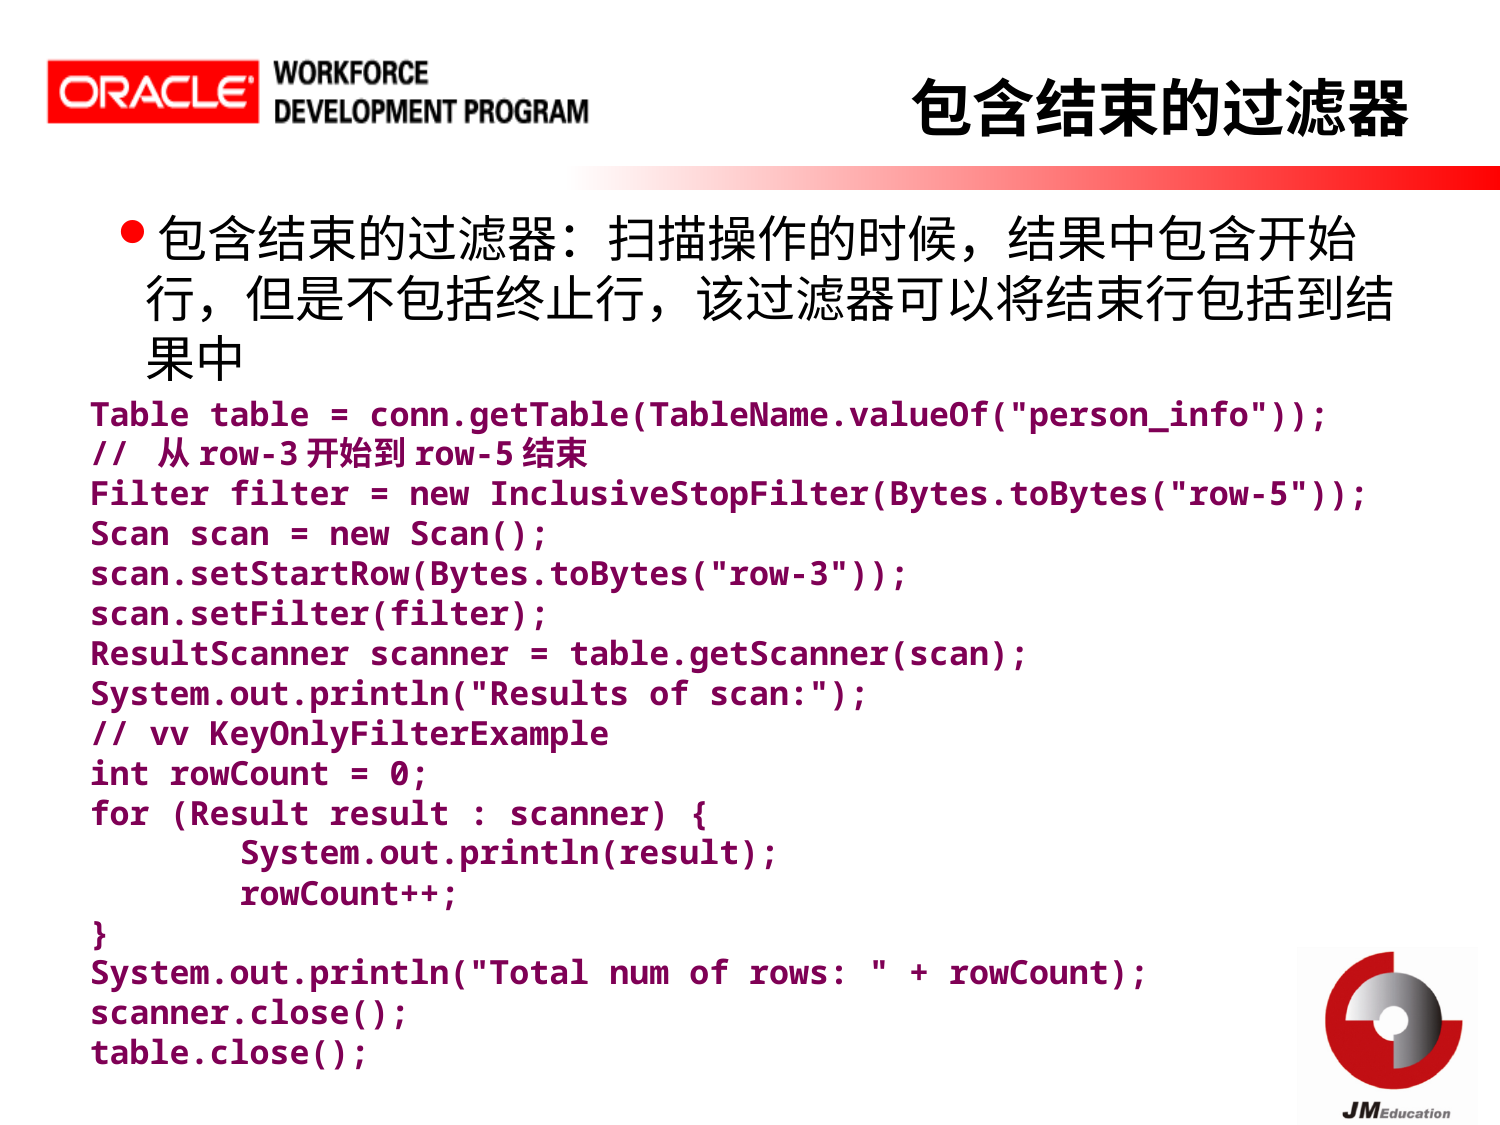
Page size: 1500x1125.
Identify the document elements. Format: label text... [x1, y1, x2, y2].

picture [1297, 947, 1478, 1125]
picture [0, 0, 636, 186]
text_box 包含结束的过滤器：扫描操作的时候，结果中包含开始行，但是不包括终止行，该过滤器可以将结束行包括到结果中 [74, 200, 1438, 1106]
text_box Table table = conn.getTable(TableName.valueOf("person_info")); // 从row-3开始到row-5结束 Filter filter = new InclusiveStopFilter(Bytes.toBytes("row-5")); Scan scan = new Scan(); scan.setStartRow(Bytes.toBytes("row-3")); scan.setFilter(filter); ResultScanner scanner = table.getScanner(scan); System.out.println("Results of scan:"); // vv KeyOnlyFilterExample int rowCount = 0; for (Result result : scanner) { System.out.println(result); rowCount++; } System.out.println("Total num of rows: " + rowCount); scanner.close(); table.close(); [74, 385, 1387, 1079]
text_box 包含结束的过滤器 [99, 37, 1425, 152]
